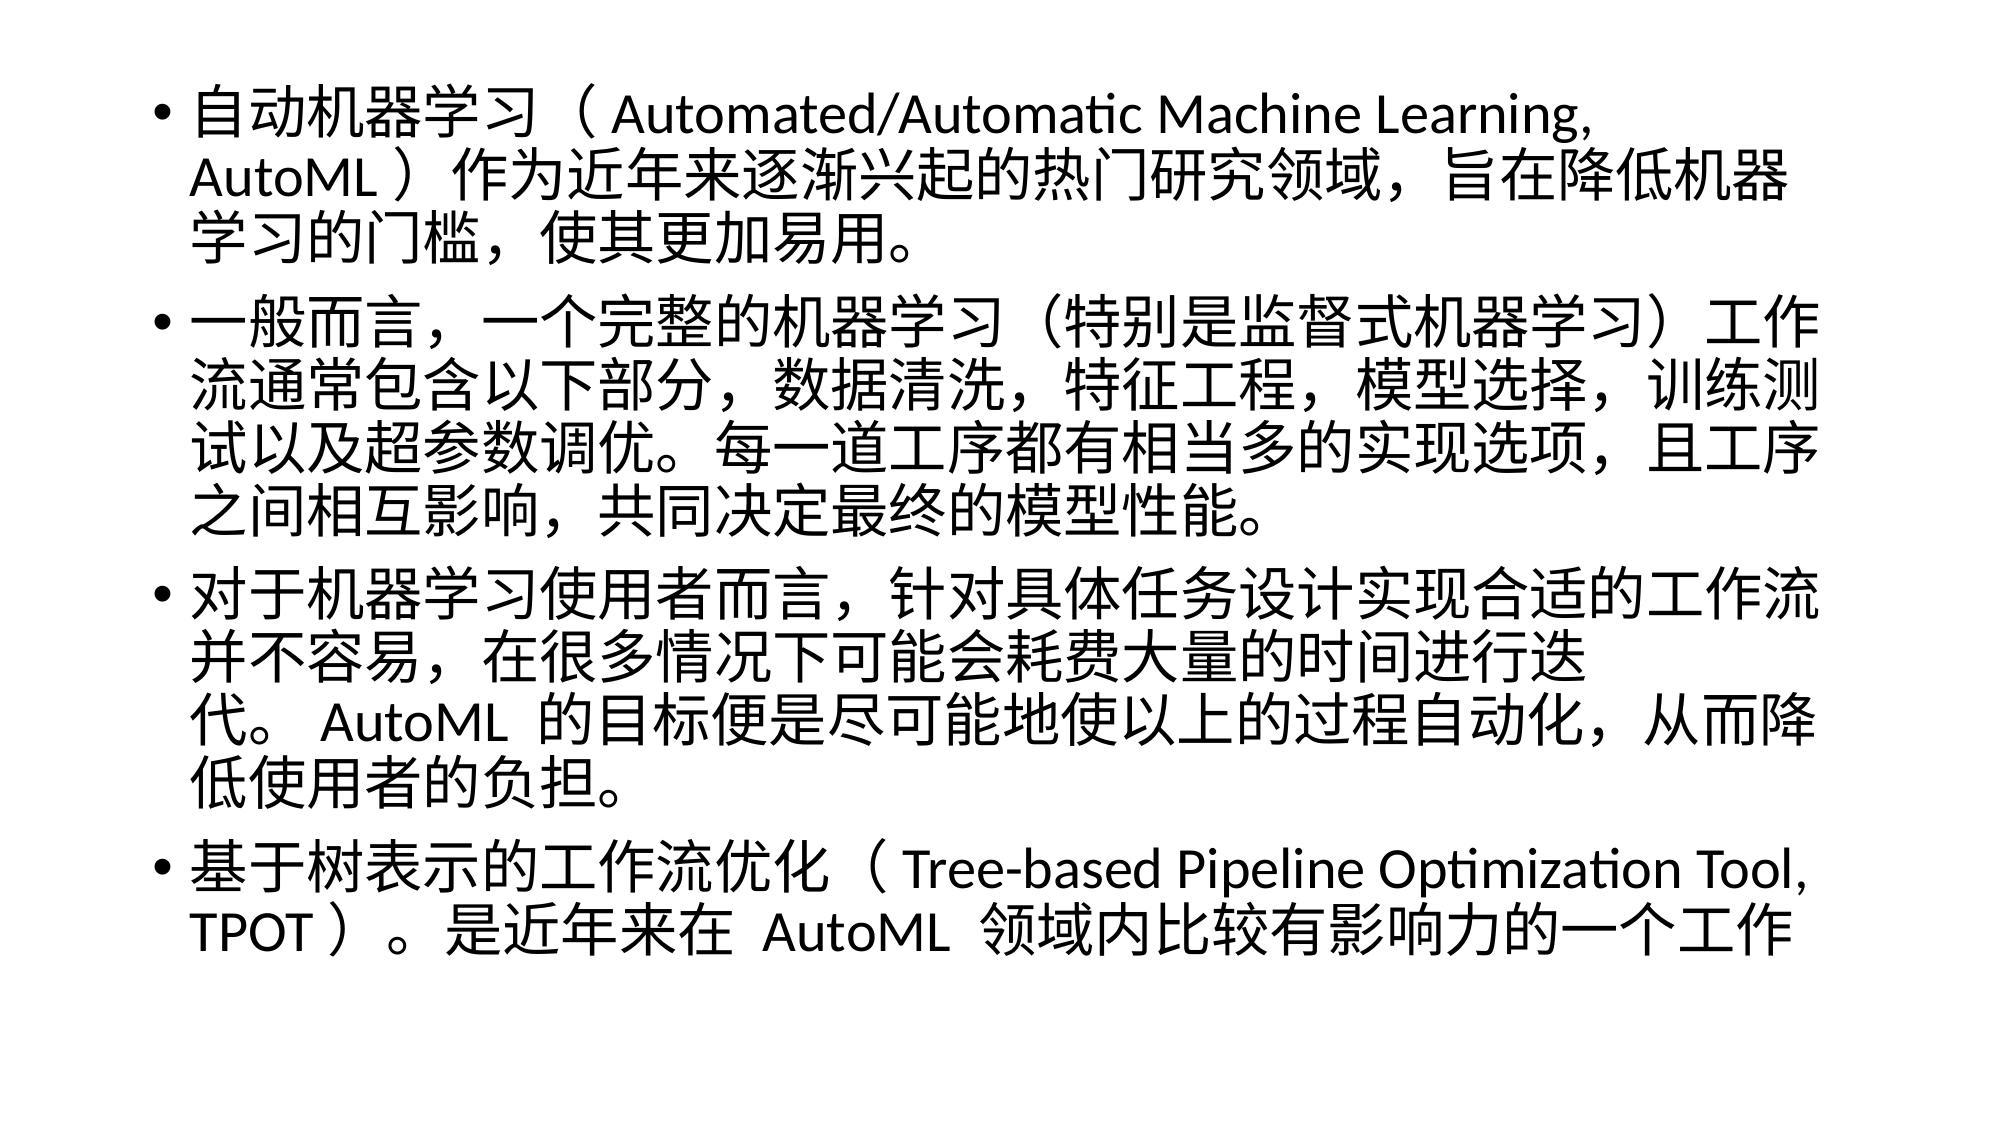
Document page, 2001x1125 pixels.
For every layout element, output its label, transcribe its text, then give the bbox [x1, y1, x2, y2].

list 自动机器学习（Automated/Automatic Machine Learning, AutoML）作为近年来逐渐兴起的热门研究领域，旨在降低机器学习的门槛，使其更加易用。 一般而言，一个完整的机器学习（特别是监督式机器学习）工作流通常包含以下部分，数据清洗，特征工程，模型选择，训练测试以及超参数调优。每一道工序都有相当多的实现选项，且工序之间相互影响，共同决定最终的模型性能。 对于机器学习使用者而言，针对具体任务设计实现合适的工作流并不容易，在很多情况下可能会耗费大量的时间进行迭代。AutoML 的目标便是尽可能地使以上的过程自动化，从而降低使用者的负担。 基于树表示的工作流优化（Tree-based Pipeline Optimization Tool, TPOT）。是近年来在 AutoML 领域内比较有影响力的一个工作 [137, 75, 1863, 1014]
